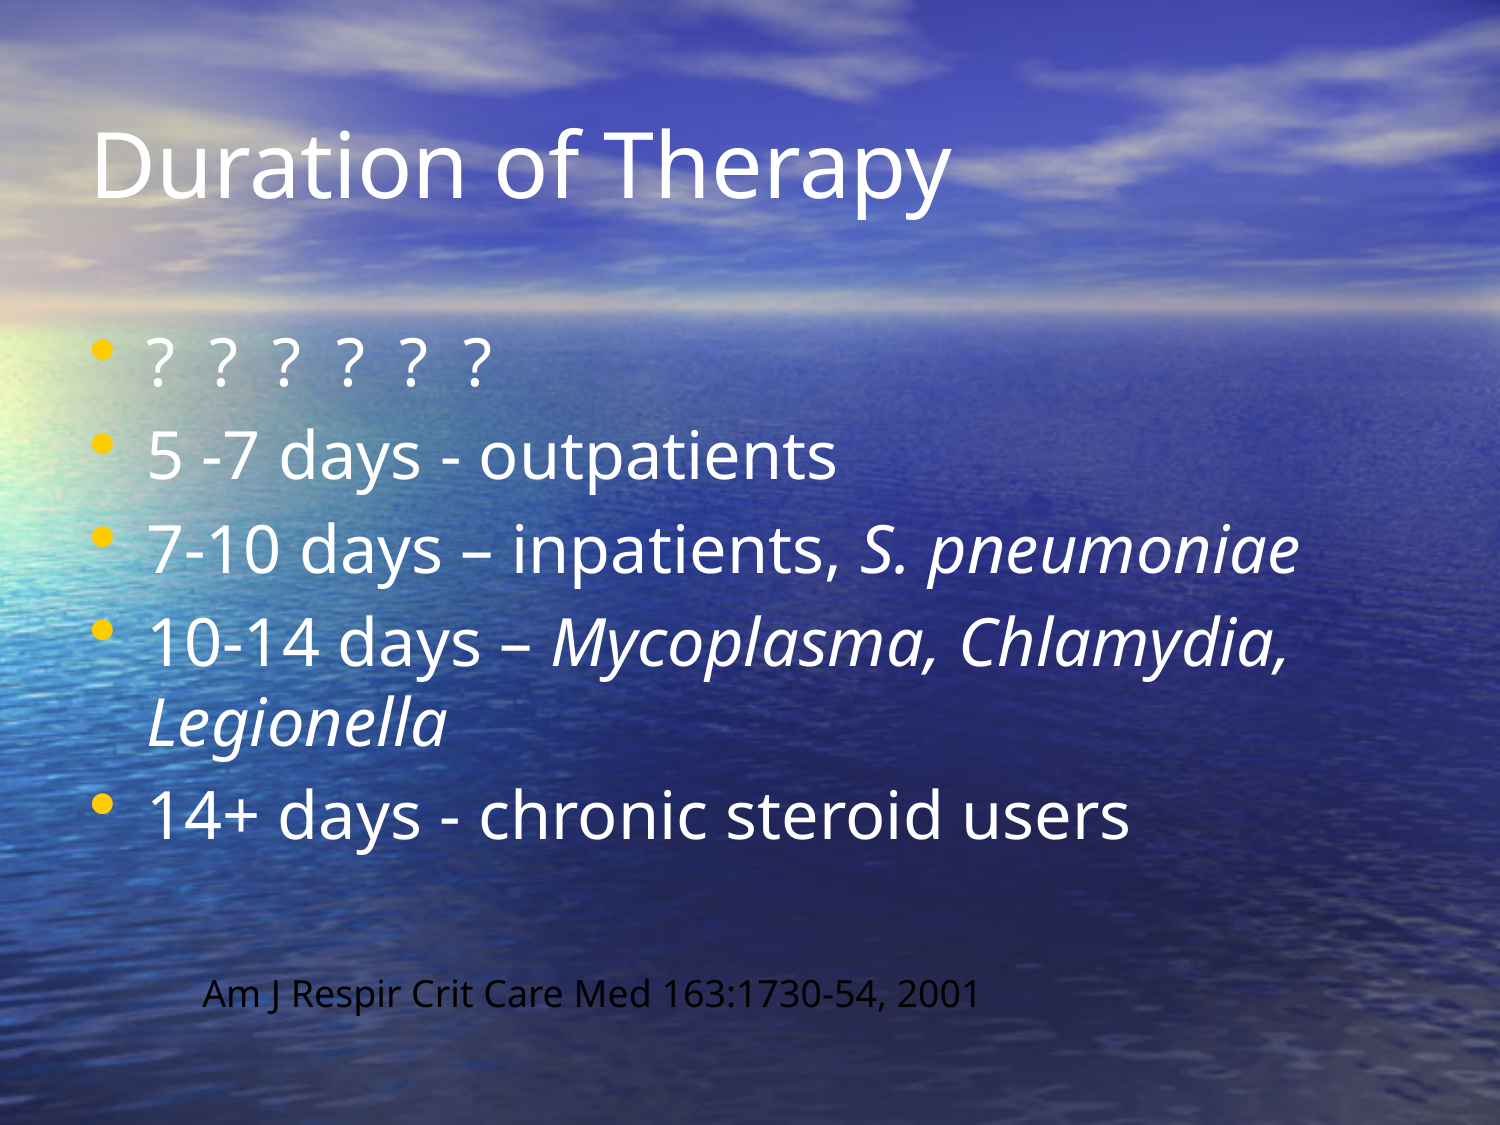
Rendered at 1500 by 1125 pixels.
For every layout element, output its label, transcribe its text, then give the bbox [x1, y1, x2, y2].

title Duration of Therapy [75, 47, 1425, 275]
list ? ? ? ? ? ? 5 -7 days - outpatients 7-10 days – inpatients, S. pneumoniae 10-14 days – Mycoplasma, Chlamydia, Legionella 14+ days - chronic steroid users [75, 312, 1425, 888]
picture [0, 0, 1500, 1125]
text_box [99, 975, 1375, 1036]
text_box Am J Respir Crit Care Med 163:1730-54, 2001 [187, 962, 1288, 1023]
